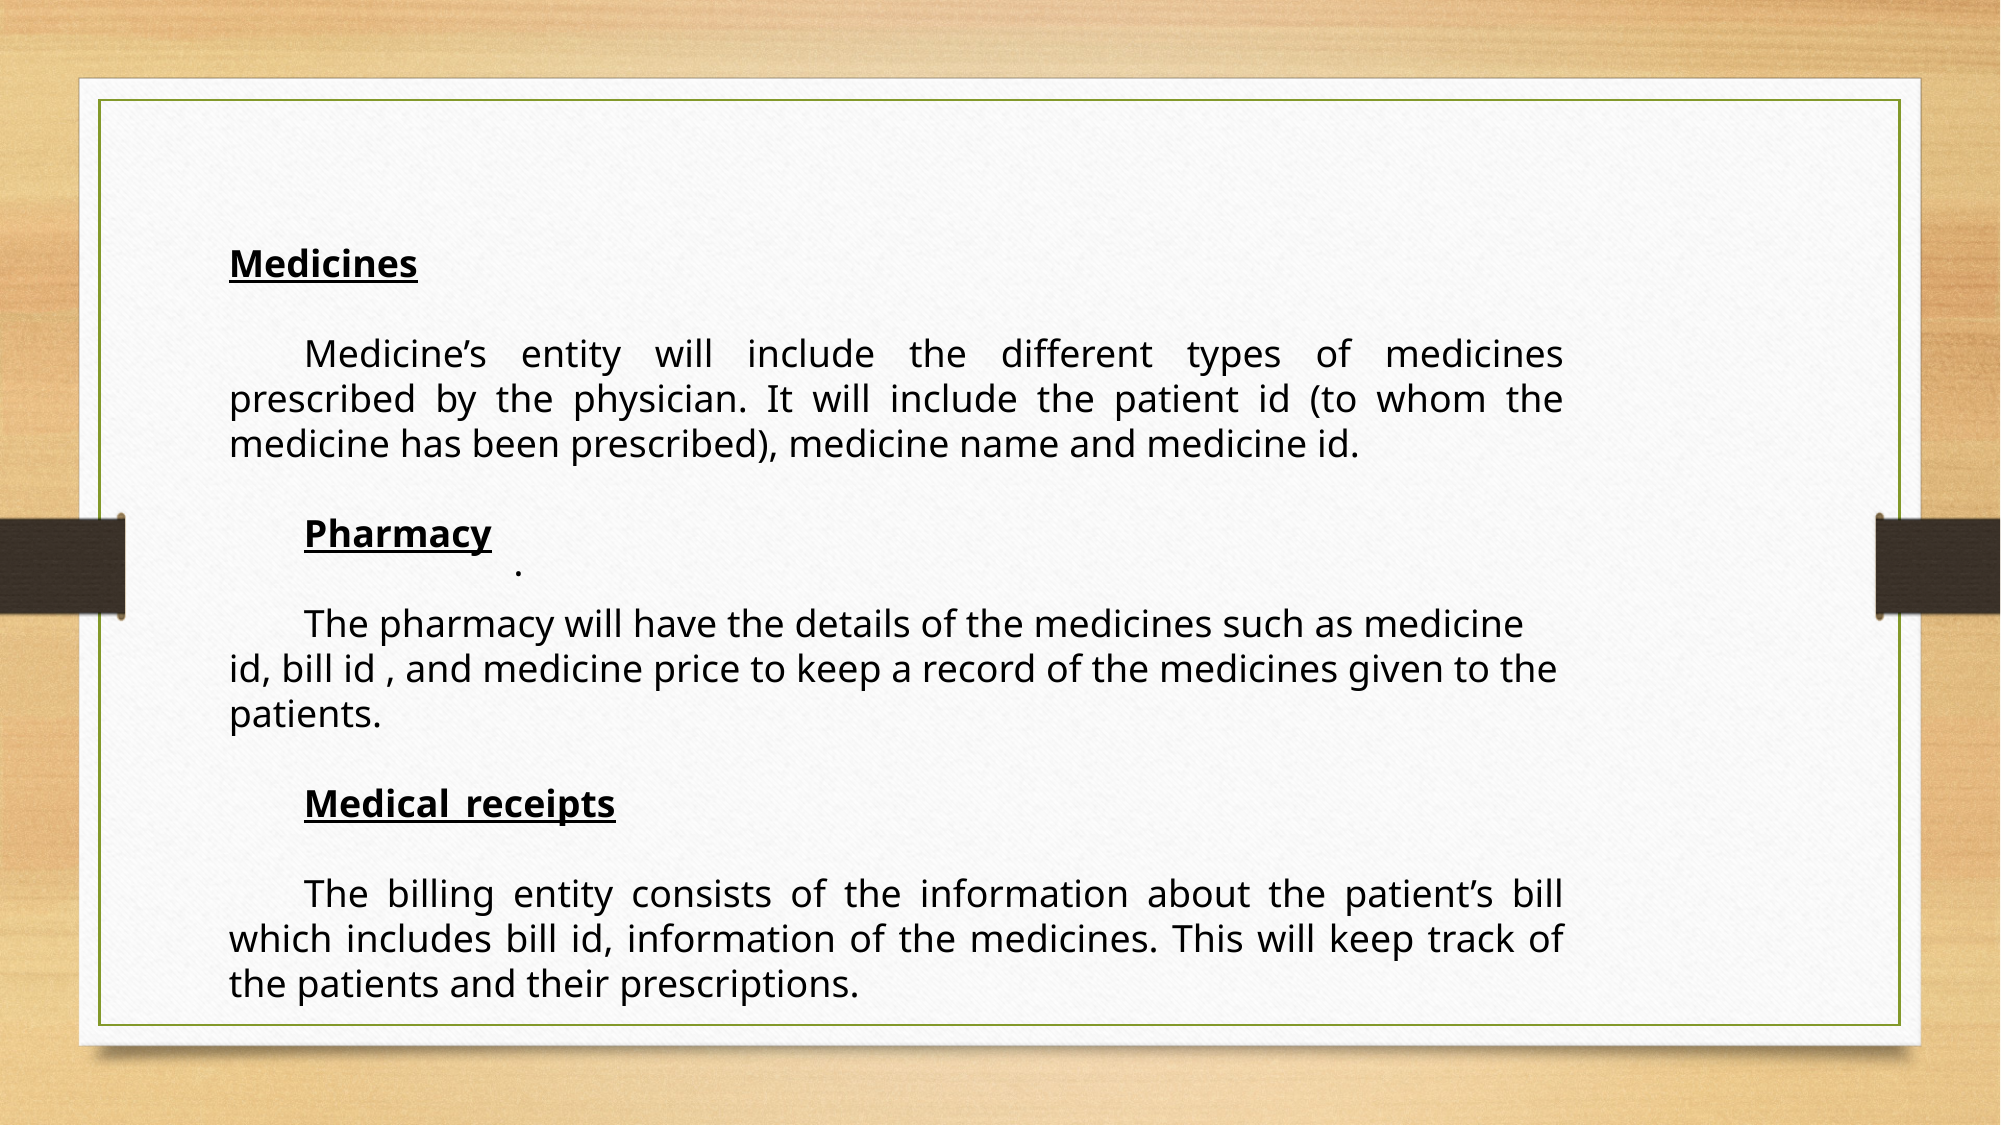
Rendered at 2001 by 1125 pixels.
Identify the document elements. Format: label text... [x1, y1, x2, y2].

picture [0, 0, 2001, 1125]
text_box Medicines Medicine’s entity will include the different types of medicines prescribed by the physician. It will include the patient id (to whom the medicine has been prescribed), medicine name and medicine id. Pharmacy The pharmacy will have the details of the medicines such as medicine id, bill id , and medicine price to keep a record of the medicines given to the patients. Medical_receipts The billing entity consists of the information about the patient’s bill which includes bill id, information of the medicines. This will keep track of the patients and their prescriptions. [214, 232, 1580, 1013]
